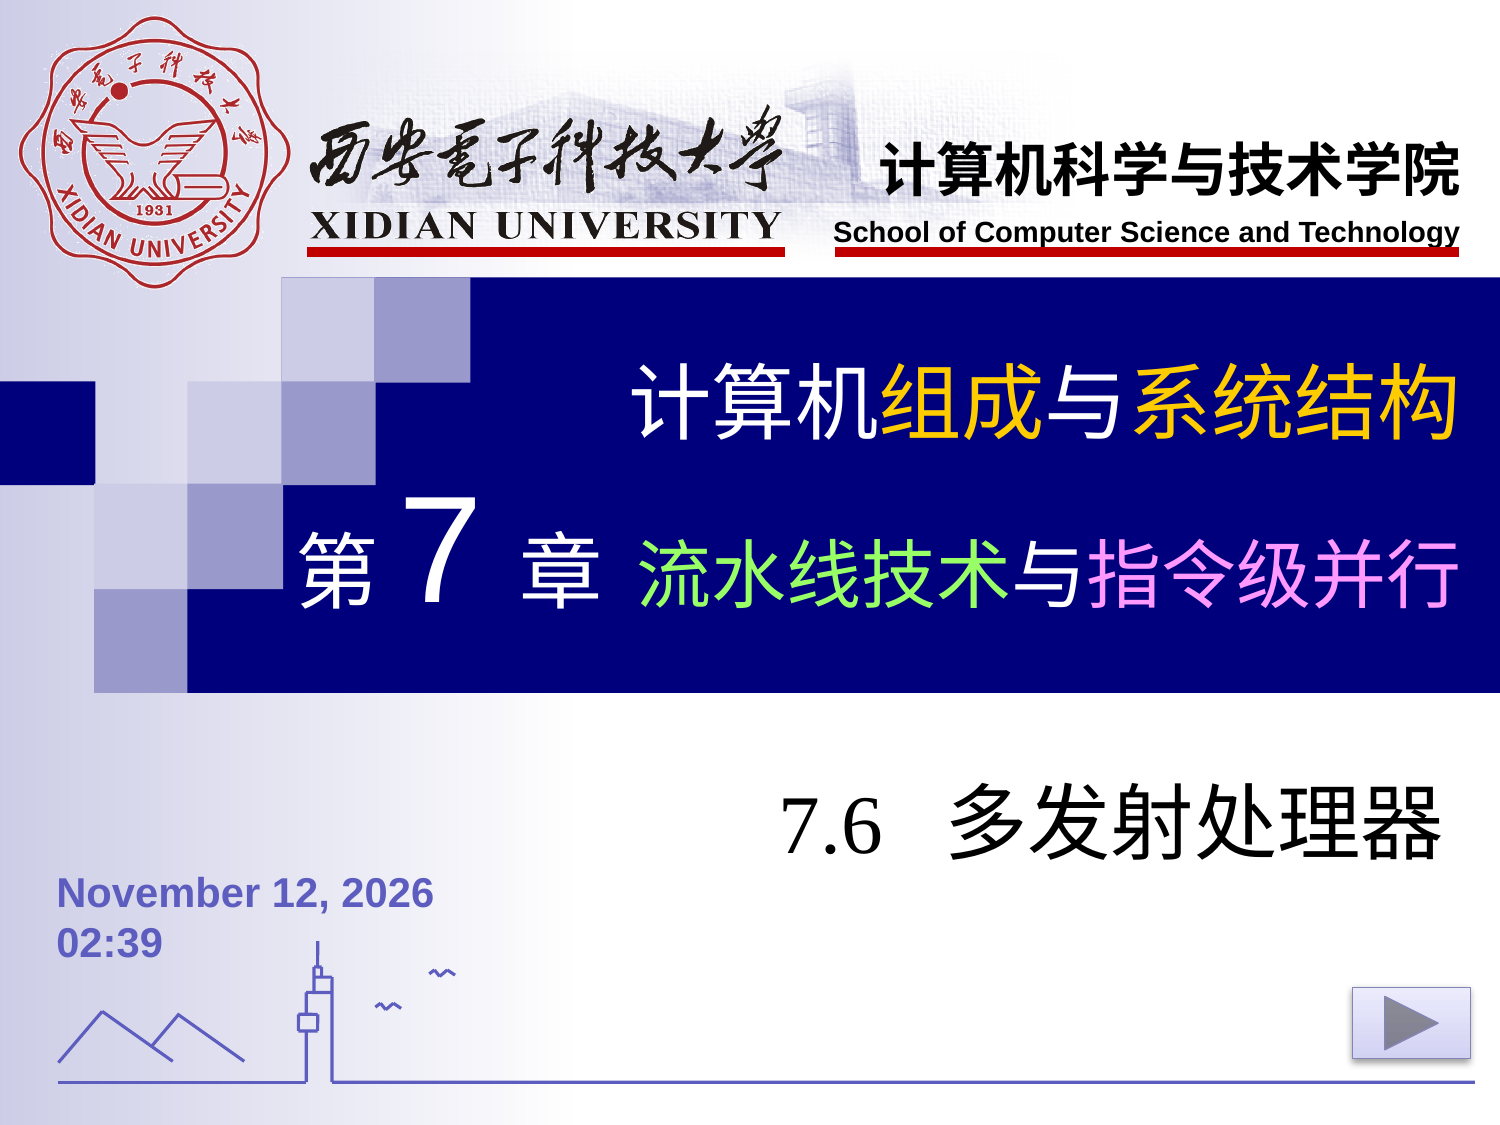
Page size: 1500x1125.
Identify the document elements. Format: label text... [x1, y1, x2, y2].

text_box 7.6 多发射处理器 [324, 763, 1459, 882]
picture [17, 14, 293, 292]
text_box [1352, 987, 1471, 1059]
subtitle 计算机组成与系统结构 第7章 流水线技术与指令级并行 [64, 278, 1477, 705]
picture [307, 101, 786, 244]
